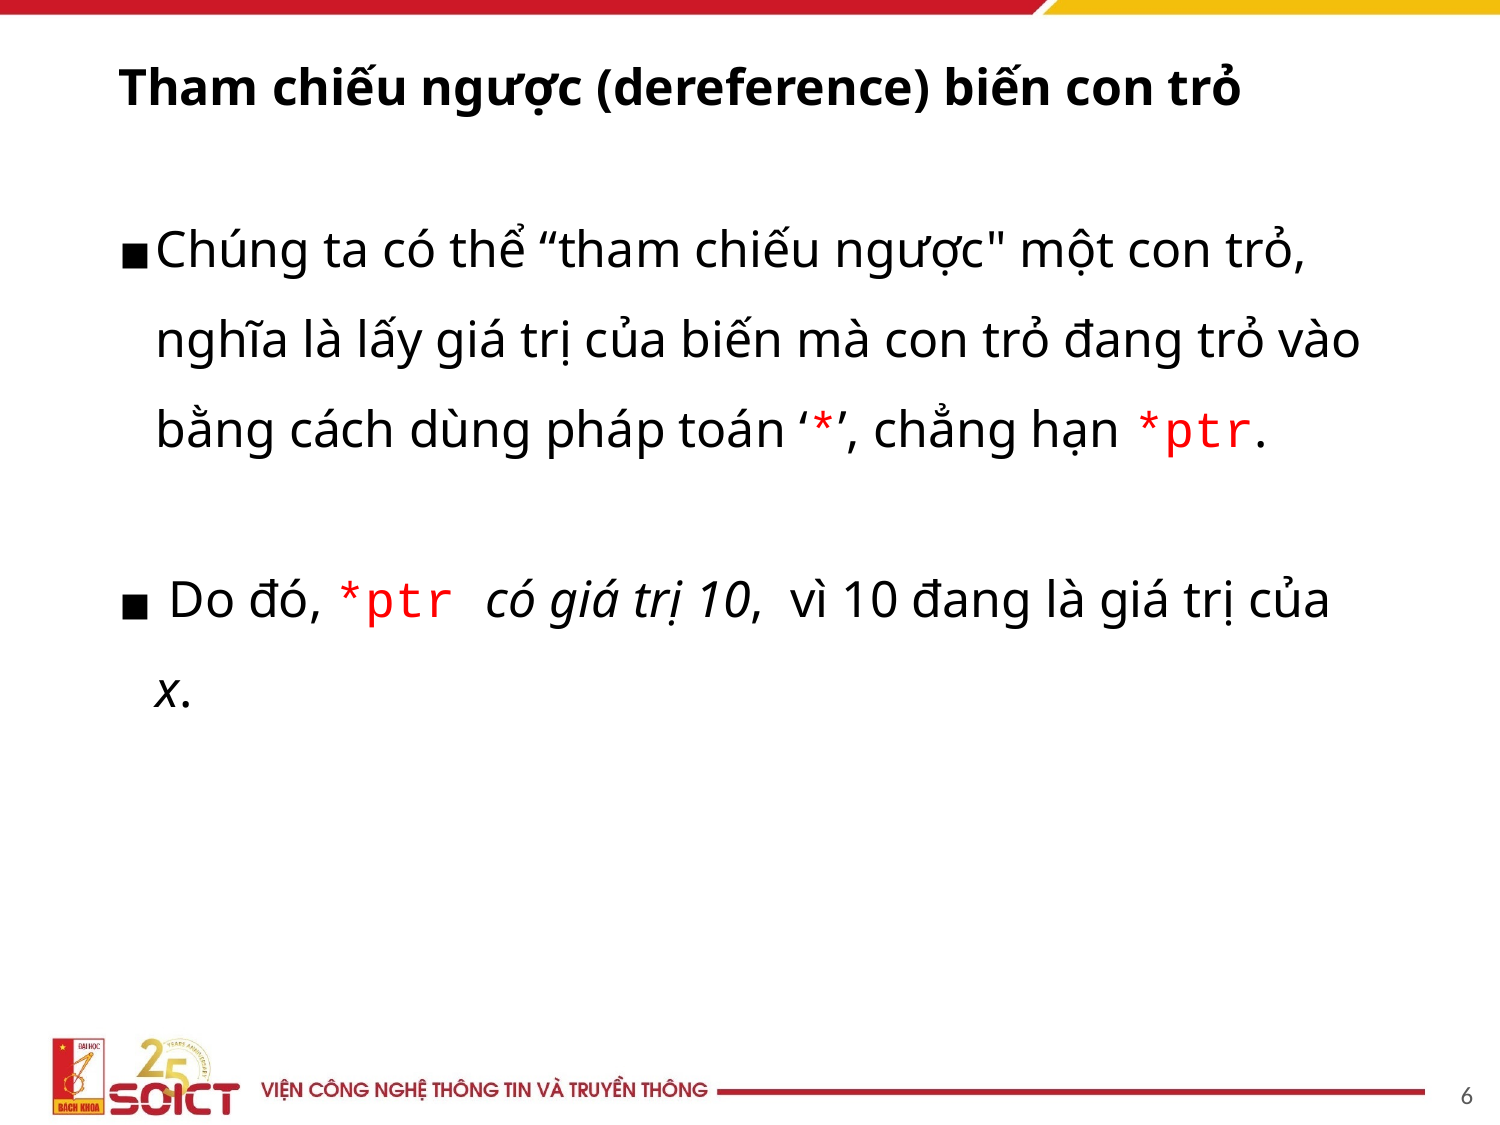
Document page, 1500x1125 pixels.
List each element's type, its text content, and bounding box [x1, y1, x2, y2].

slide_number ‹#› [1300, 1065, 1489, 1125]
title Tham chiếu ngược (dereference) biến con trỏ [103, 24, 1397, 155]
list Chúng ta có thể “tham chiếu ngược" một con trỏ, nghĩa là lấy giá trị của biến mà con trỏ đang trỏ vào bằng cách dùng pháp toán ‘*’, chẳng hạn *ptr. Do đó, *ptr có giá trị 10, vì 10 đang là giá trị của x. [103, 179, 1397, 997]
picture [0, 0, 1500, 1125]
